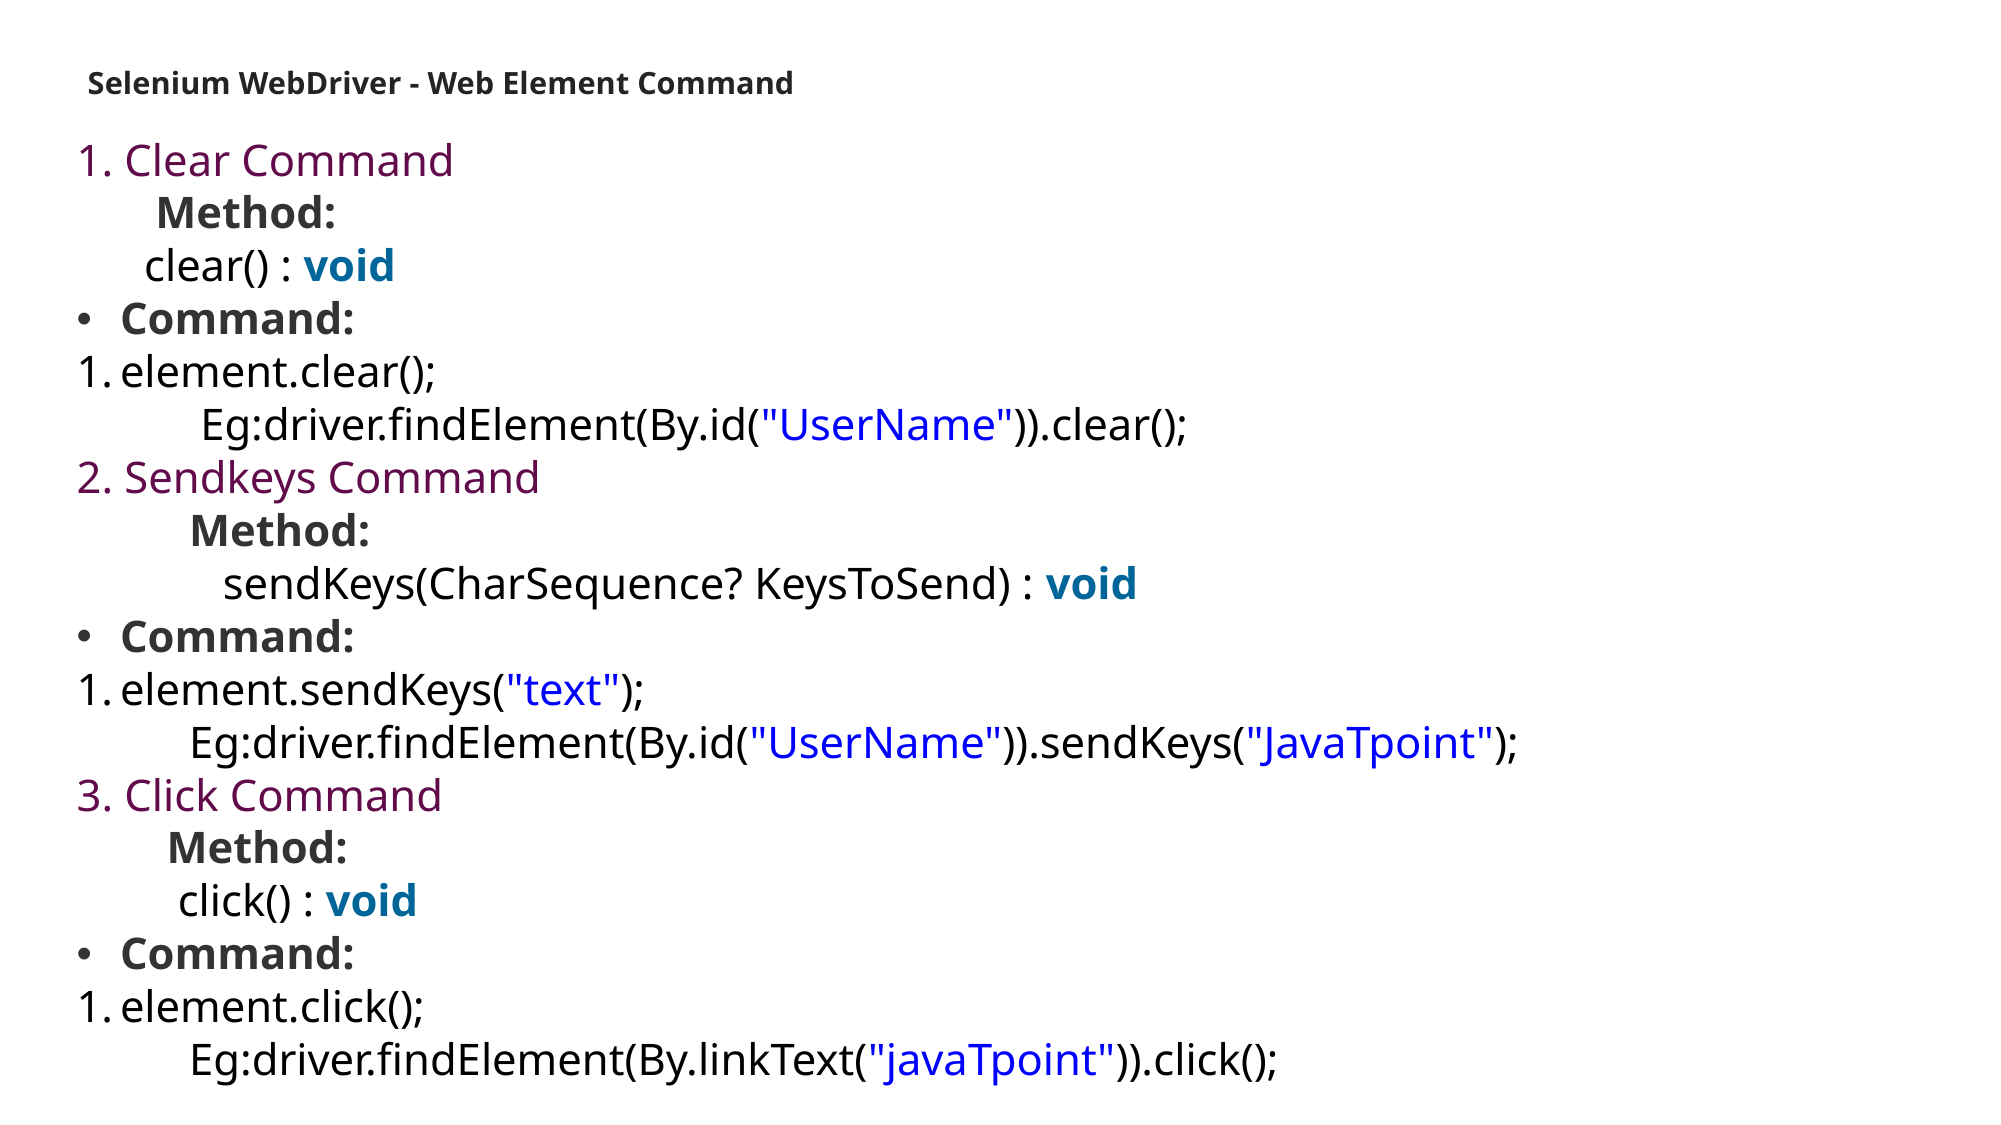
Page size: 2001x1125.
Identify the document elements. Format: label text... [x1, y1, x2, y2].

list 1. Clear Command Method: clear() : void Command: element.clear(); Eg:driver.findElement(By.id("UserName")).clear(); 2. Sendkeys Command Method: sendKeys(CharSequence? KeysToSend) : void Command: element.sendKeys("text"); Eg:driver.findElement(By.id("UserName")).sendKeys("JavaTpoint"); 3. Click Command Method: click() : void Command: element.click(); Eg:driver.findElement(By.linkText("javaTpoint")).click(); [61, 131, 1863, 1099]
title Selenium WebDriver - Web Element Command [72, 59, 1863, 131]
